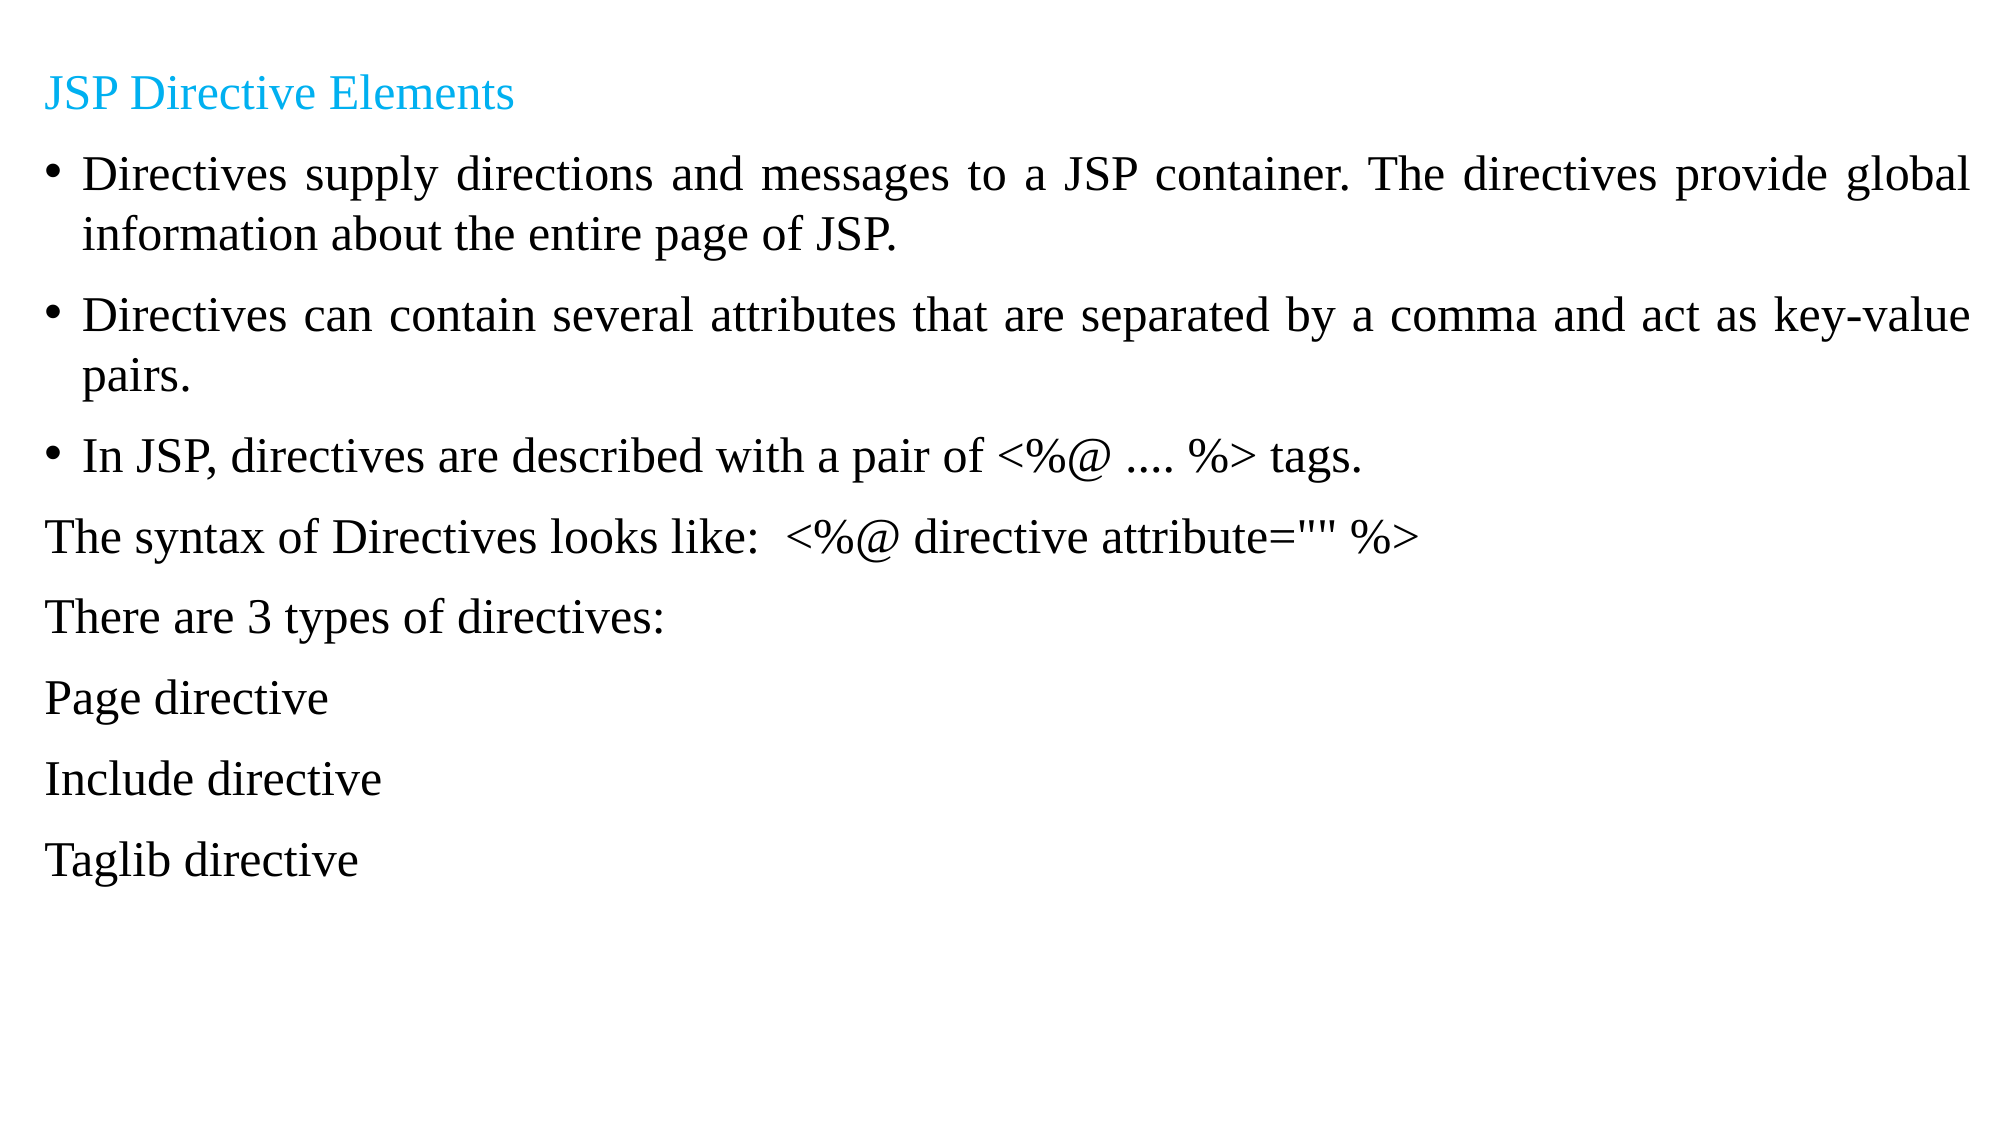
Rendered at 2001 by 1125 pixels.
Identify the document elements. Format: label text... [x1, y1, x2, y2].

list JSP Directive Elements Directives supply directions and messages to a JSP container. The directives provide global information about the entire page of JSP. Directives can contain several attributes that are separated by a comma and act as key-value pairs. In JSP, directives are described with a pair of <%@ .... %> tags. The syntax of Directives looks like: <%@ directive attribute="" %> There are 3 types of directives: Page directive Include directive Taglib directive [29, 52, 1989, 1005]
